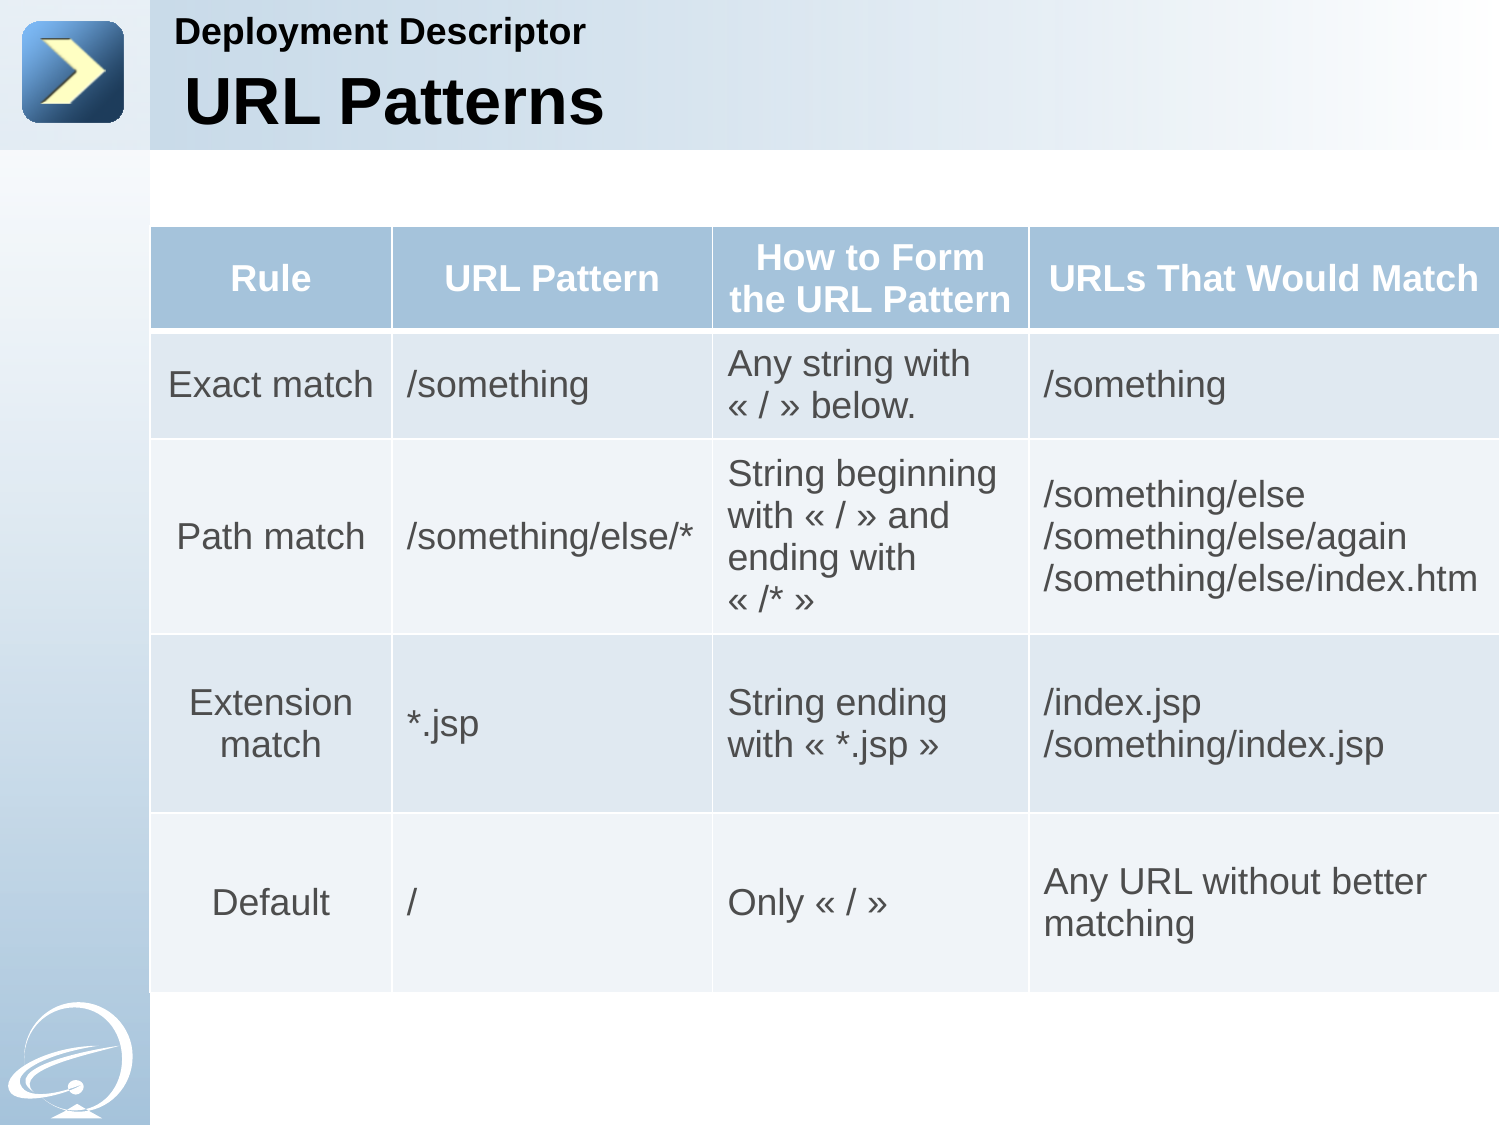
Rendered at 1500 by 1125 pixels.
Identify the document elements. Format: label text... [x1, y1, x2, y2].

table_cell /something [1030, 334, 1499, 438]
table_cell /something/else /something/else/again /something/else/index.htm [1030, 440, 1499, 633]
table_cell /index.jsp /something/index.jsp [1030, 635, 1499, 812]
table_cell String ending with « *.jsp » [713, 635, 1028, 812]
table_cell /something/else/* [393, 440, 712, 633]
table_cell Exact match [151, 334, 391, 438]
table_cell /something [393, 334, 712, 438]
table_cell Any URL without better matching [1030, 814, 1499, 992]
table_cell Any string with « / » below. [713, 334, 1028, 438]
table_header URL Pattern [393, 227, 712, 328]
picture [21, 19, 129, 127]
title URL Patterns [169, 60, 1438, 141]
table_cell Default [151, 814, 391, 992]
text_box Deployment Descriptor [159, 0, 1500, 60]
table_cell Only « / » [713, 814, 1028, 992]
table_header URLs That Would Match [1030, 227, 1499, 328]
table_cell String beginning with « / » and ending with « /* » [713, 440, 1028, 633]
table_header Rule [151, 227, 391, 328]
table_header How to Form the URL Pattern [713, 227, 1028, 328]
table_cell Path match [151, 440, 391, 633]
table_cell Extension match [151, 635, 391, 812]
table_cell *.jsp [393, 635, 712, 812]
table_cell / [393, 814, 712, 992]
